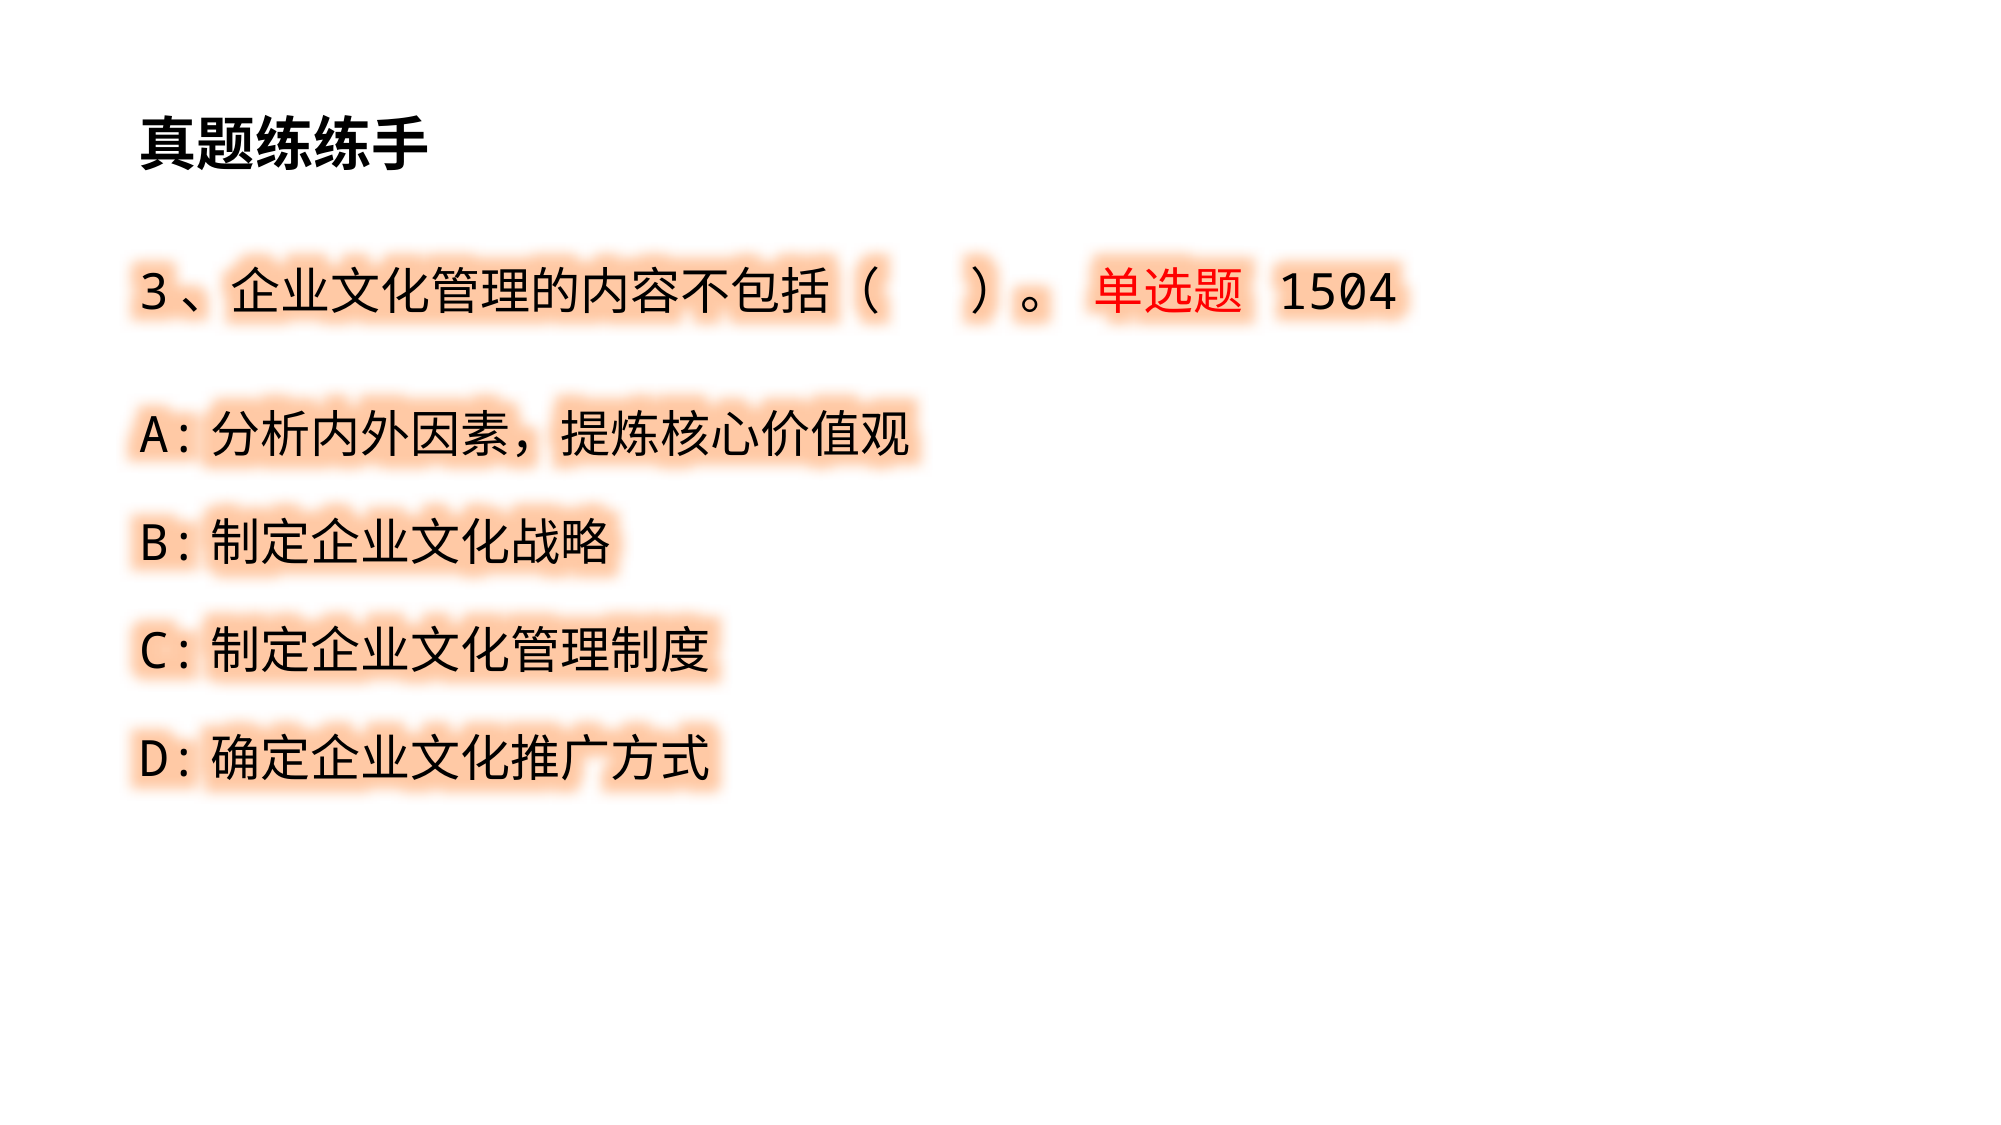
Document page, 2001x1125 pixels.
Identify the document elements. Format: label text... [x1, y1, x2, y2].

text_box 3、企业文化管理的内容不包括（ ）。 单选题 1504 A:分析内外因素，提炼核心价值观 B:制定企业文化战略 C:制定企业文化管理制度 D:确定企业文化推广方式 [120, 219, 1839, 1047]
text_box 真题练练手 [120, 97, 1568, 187]
